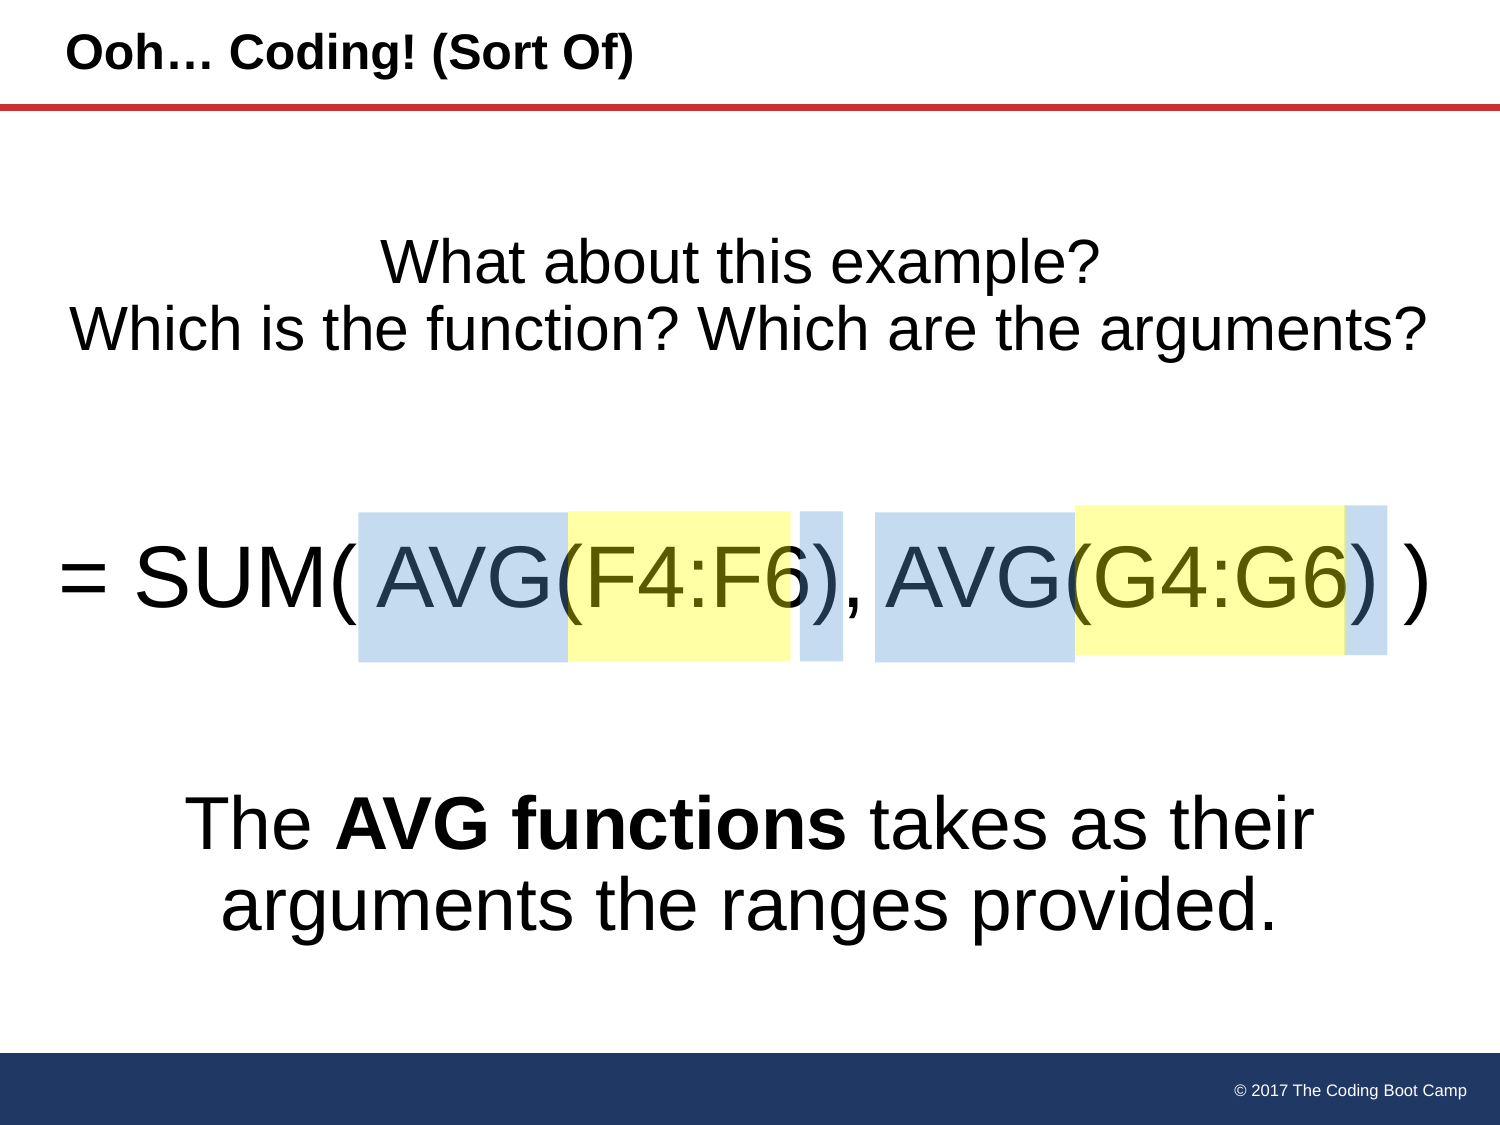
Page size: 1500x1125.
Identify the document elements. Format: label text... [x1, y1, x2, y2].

text_box = SUM( AVG(F4:F6), AVG(G4:G6) ) [844, 512, 874, 633]
text_box = SUM( AVG(F4:F6), AVG(G4:G6) ) [792, 512, 799, 633]
title Ooh… Coding! (Sort Of) [50, 0, 948, 108]
text_box [874, 511, 1076, 663]
text_box = SUM( AVG(F4:F6), AVG(G4:G6) ) [1388, 512, 1474, 633]
text_box What about this example? Which is the function? Which are the arguments? [24, 193, 1475, 400]
text_box The AVG functions takes as their arguments the ranges provided. [24, 725, 1475, 1006]
text_box [1074, 504, 1347, 656]
text_box [357, 511, 569, 663]
text_box [1347, 504, 1388, 656]
text_box [799, 510, 844, 662]
text_box = SUM( AVG(F4:F6), AVG(G4:G6) ) [44, 512, 357, 633]
text_box [567, 510, 792, 662]
